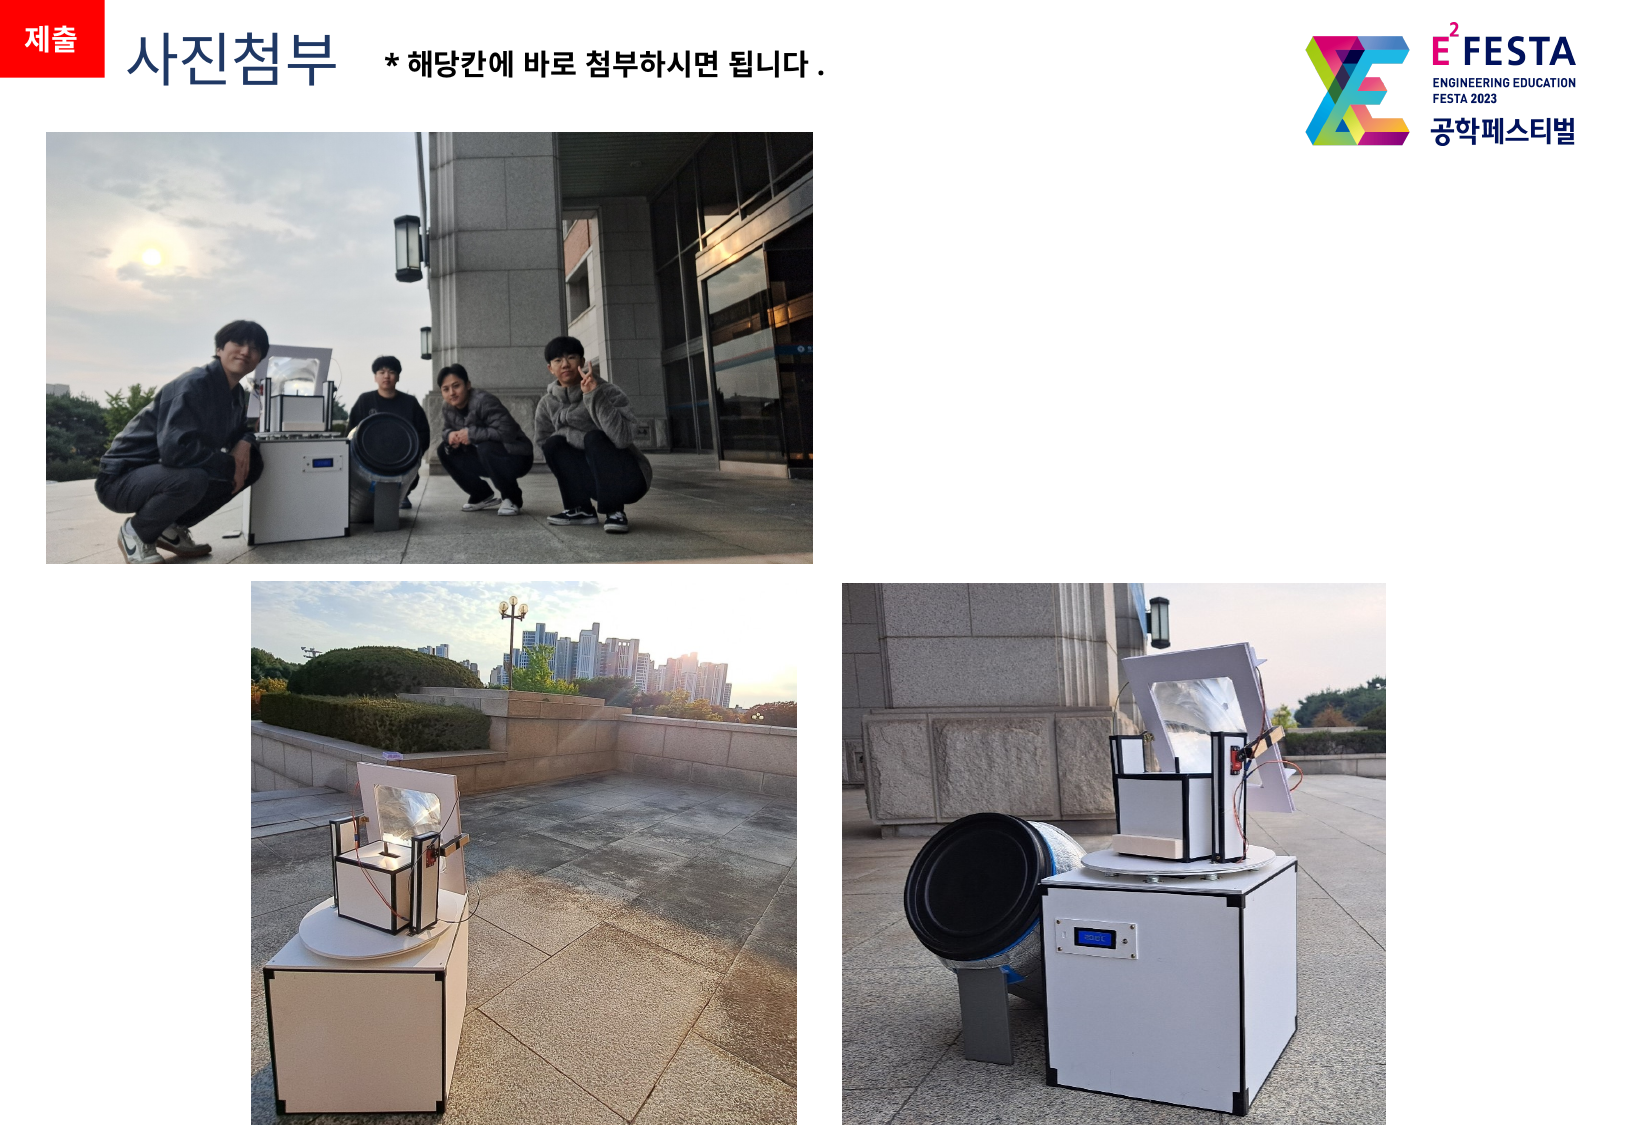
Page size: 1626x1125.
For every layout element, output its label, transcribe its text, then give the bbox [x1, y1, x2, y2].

picture [842, 583, 1386, 1125]
picture [45, 132, 813, 565]
text_box 사진첨부 [110, 0, 396, 101]
text_box *해당칸에 바로 첨부하시면 됩니다. [369, 38, 864, 89]
picture [251, 581, 797, 1125]
picture [1305, 22, 1576, 146]
text_box 제출 [0, 0, 105, 78]
